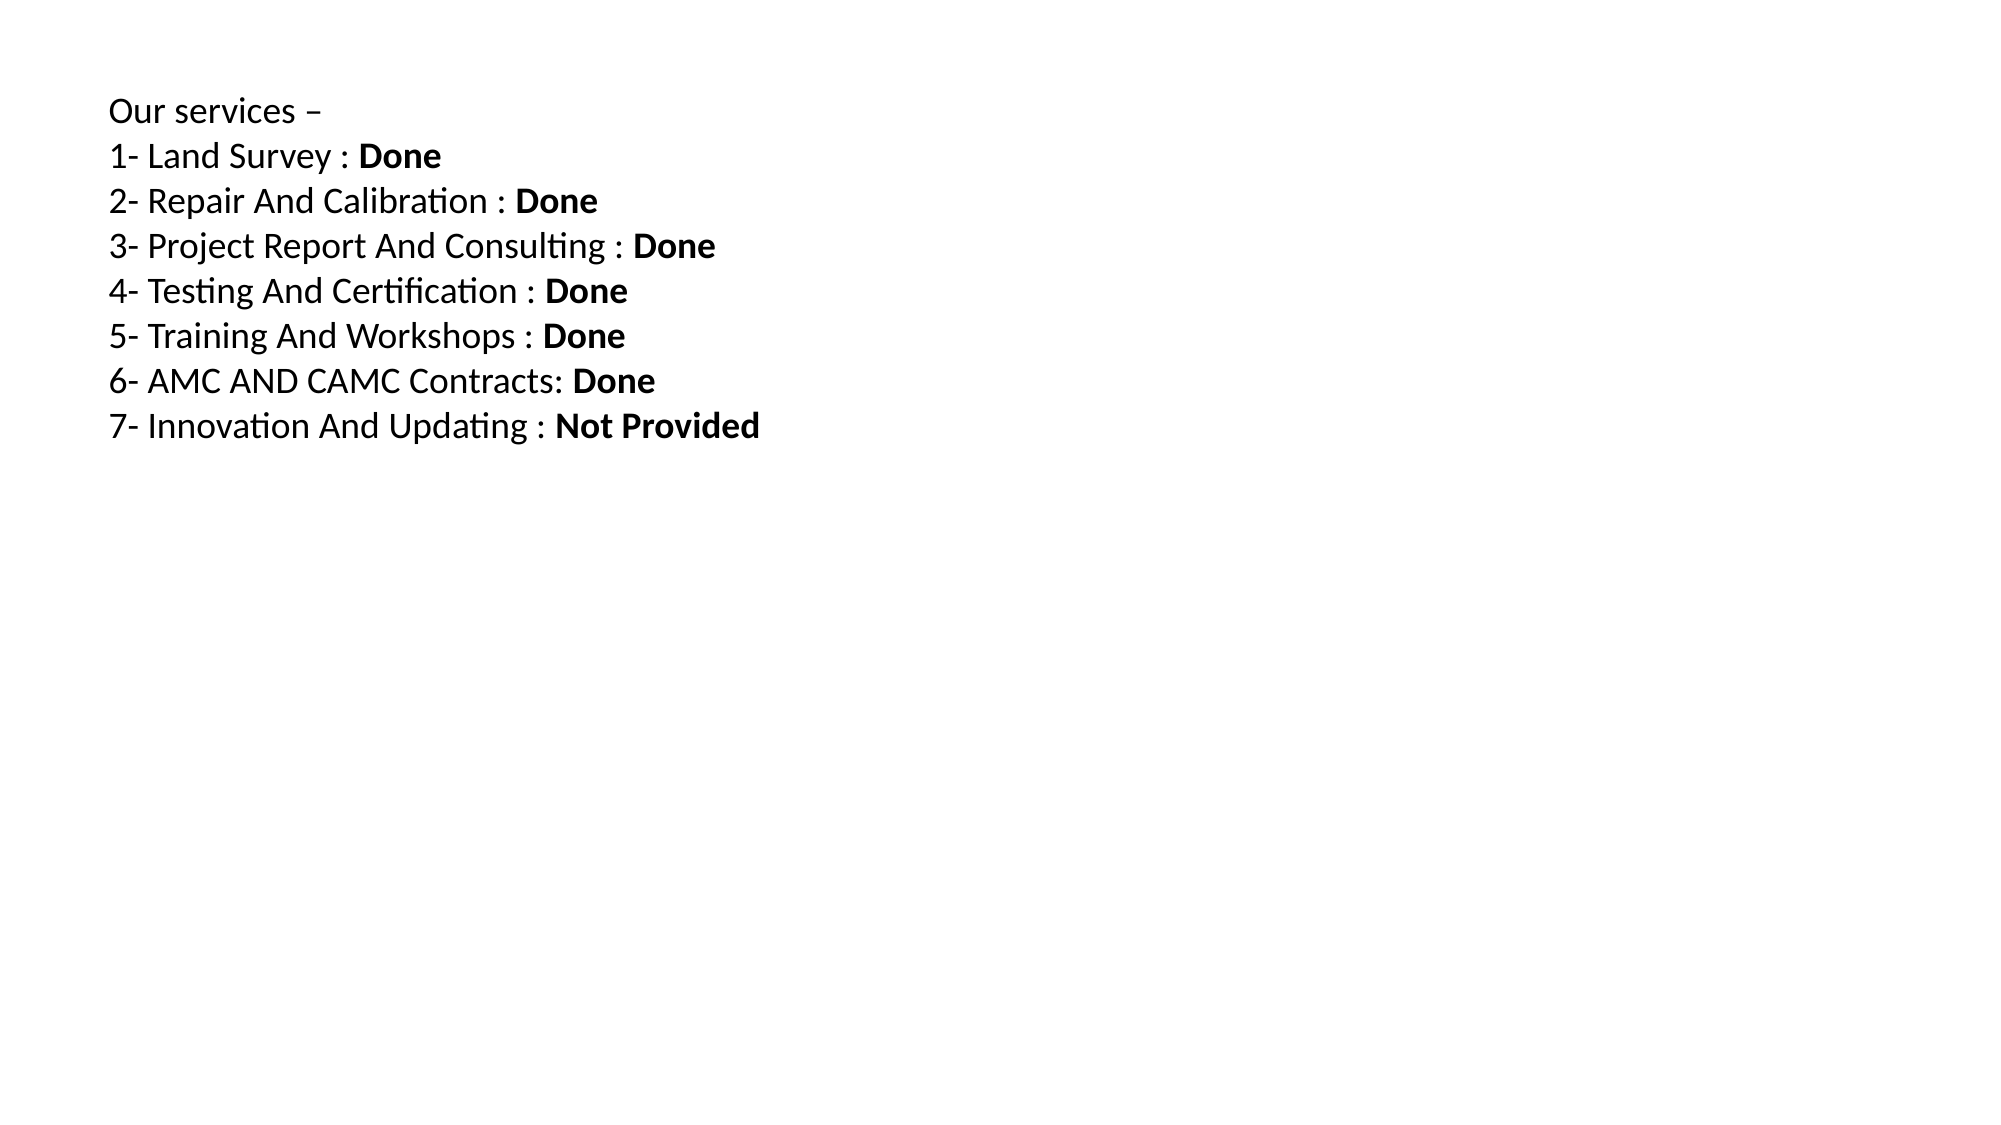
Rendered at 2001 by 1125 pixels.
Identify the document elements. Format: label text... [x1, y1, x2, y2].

text_box Our services – 1- Land Survey : Done 2- Repair And Calibration : Done 3- Project Report And Consulting : Done 4- Testing And Certification : Done 5- Training And Workshops : Done 6- AMC AND CAMC Contracts: Done 7- Innovation And Updating : Not Provided [93, 78, 1094, 454]
